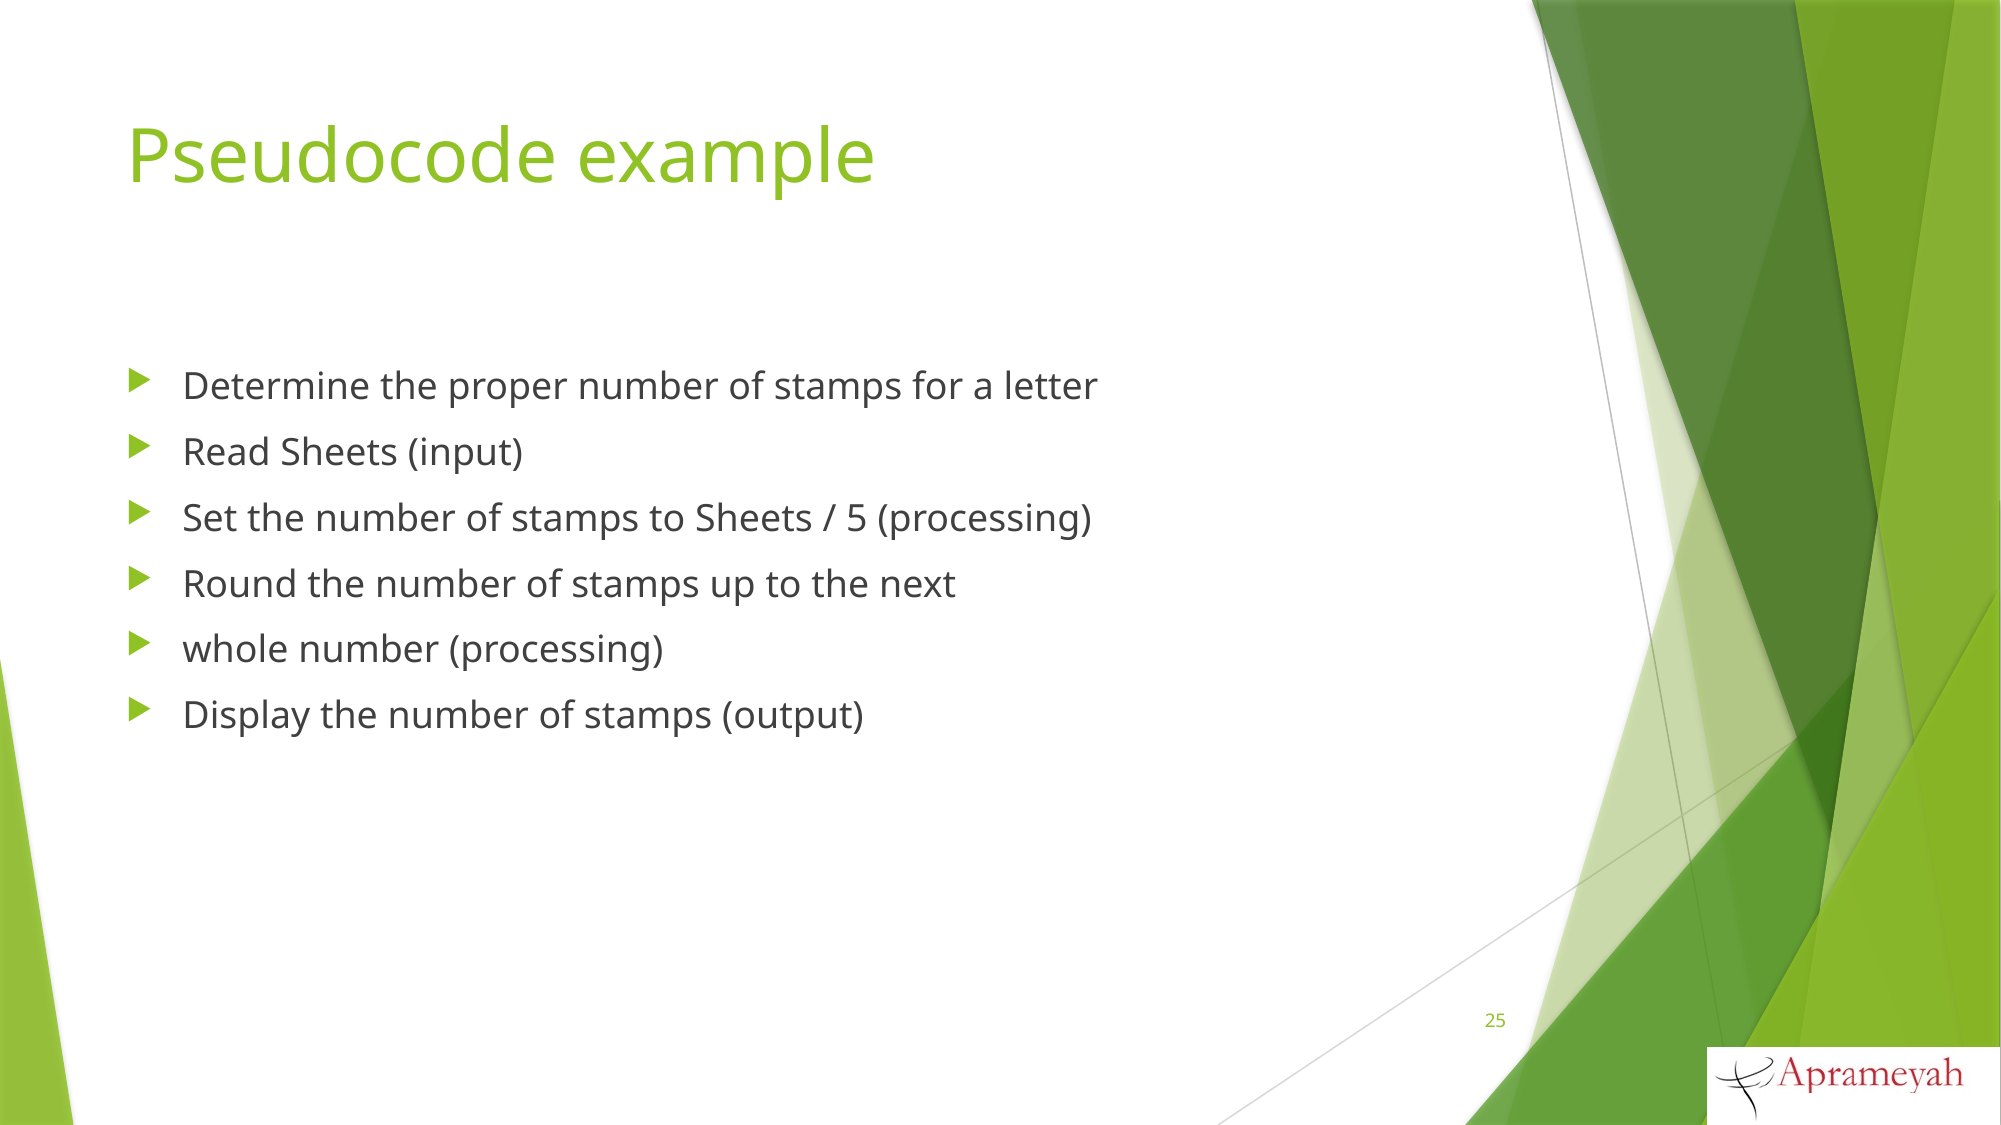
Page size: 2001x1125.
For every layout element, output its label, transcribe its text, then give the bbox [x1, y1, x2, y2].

list Determine the proper number of stamps for a letter Read Sheets (input) Set the number of stamps to Sheets / 5 (processing) Round the number of stamps up to the next whole number (processing) Display the number of stamps (output) [111, 354, 1522, 992]
picture [1707, 1047, 2000, 1125]
title Pseudocode example [111, 99, 1522, 317]
slide_number 25 [1409, 991, 1522, 1051]
